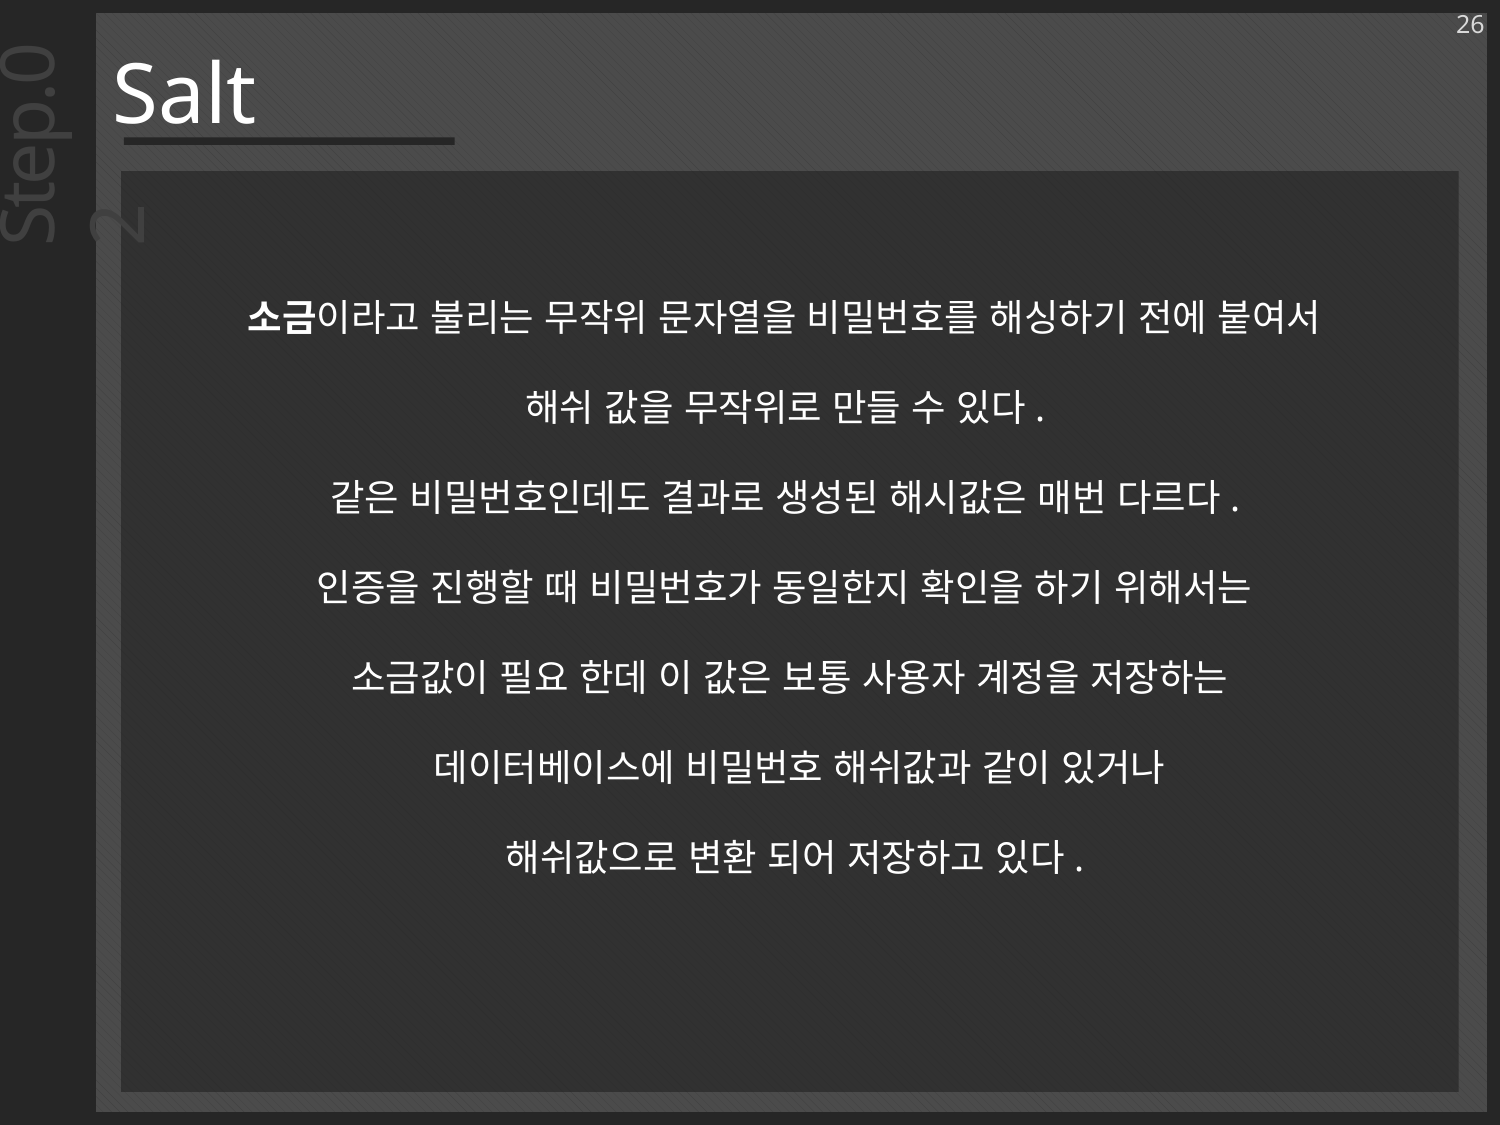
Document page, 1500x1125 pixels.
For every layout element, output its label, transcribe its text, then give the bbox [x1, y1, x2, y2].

text_box [0, 0, 98, 1125]
text_box 소금이라고 불리는 무작위 문자열을 비밀번호를 해싱하기 전에 붙여서 해쉬 값을 무작위로 만들 수 있다. 같은 비밀번호인데도 결과로 생성된 해시값은 매번 다르다. 인증을 진행할 때 비밀번호가 동일한지 확인을 하기 위해서는 소금값이 필요 한데 이 값은 보통 사용자 계정을 저장하는 데이터베이스에 비밀번호 해쉬값과 같이 있거나 해쉬값으로 변환 되어 저장하고 있다. [119, 169, 1461, 1094]
text_box [98, 0, 1500, 1125]
text_box [123, 28, 450, 125]
slide_number 26 [1114, 15, 1485, 56]
text_box Step.02 [28, 7, 111, 262]
text_box [129, 125, 1371, 657]
text_box Salt [98, 32, 272, 148]
